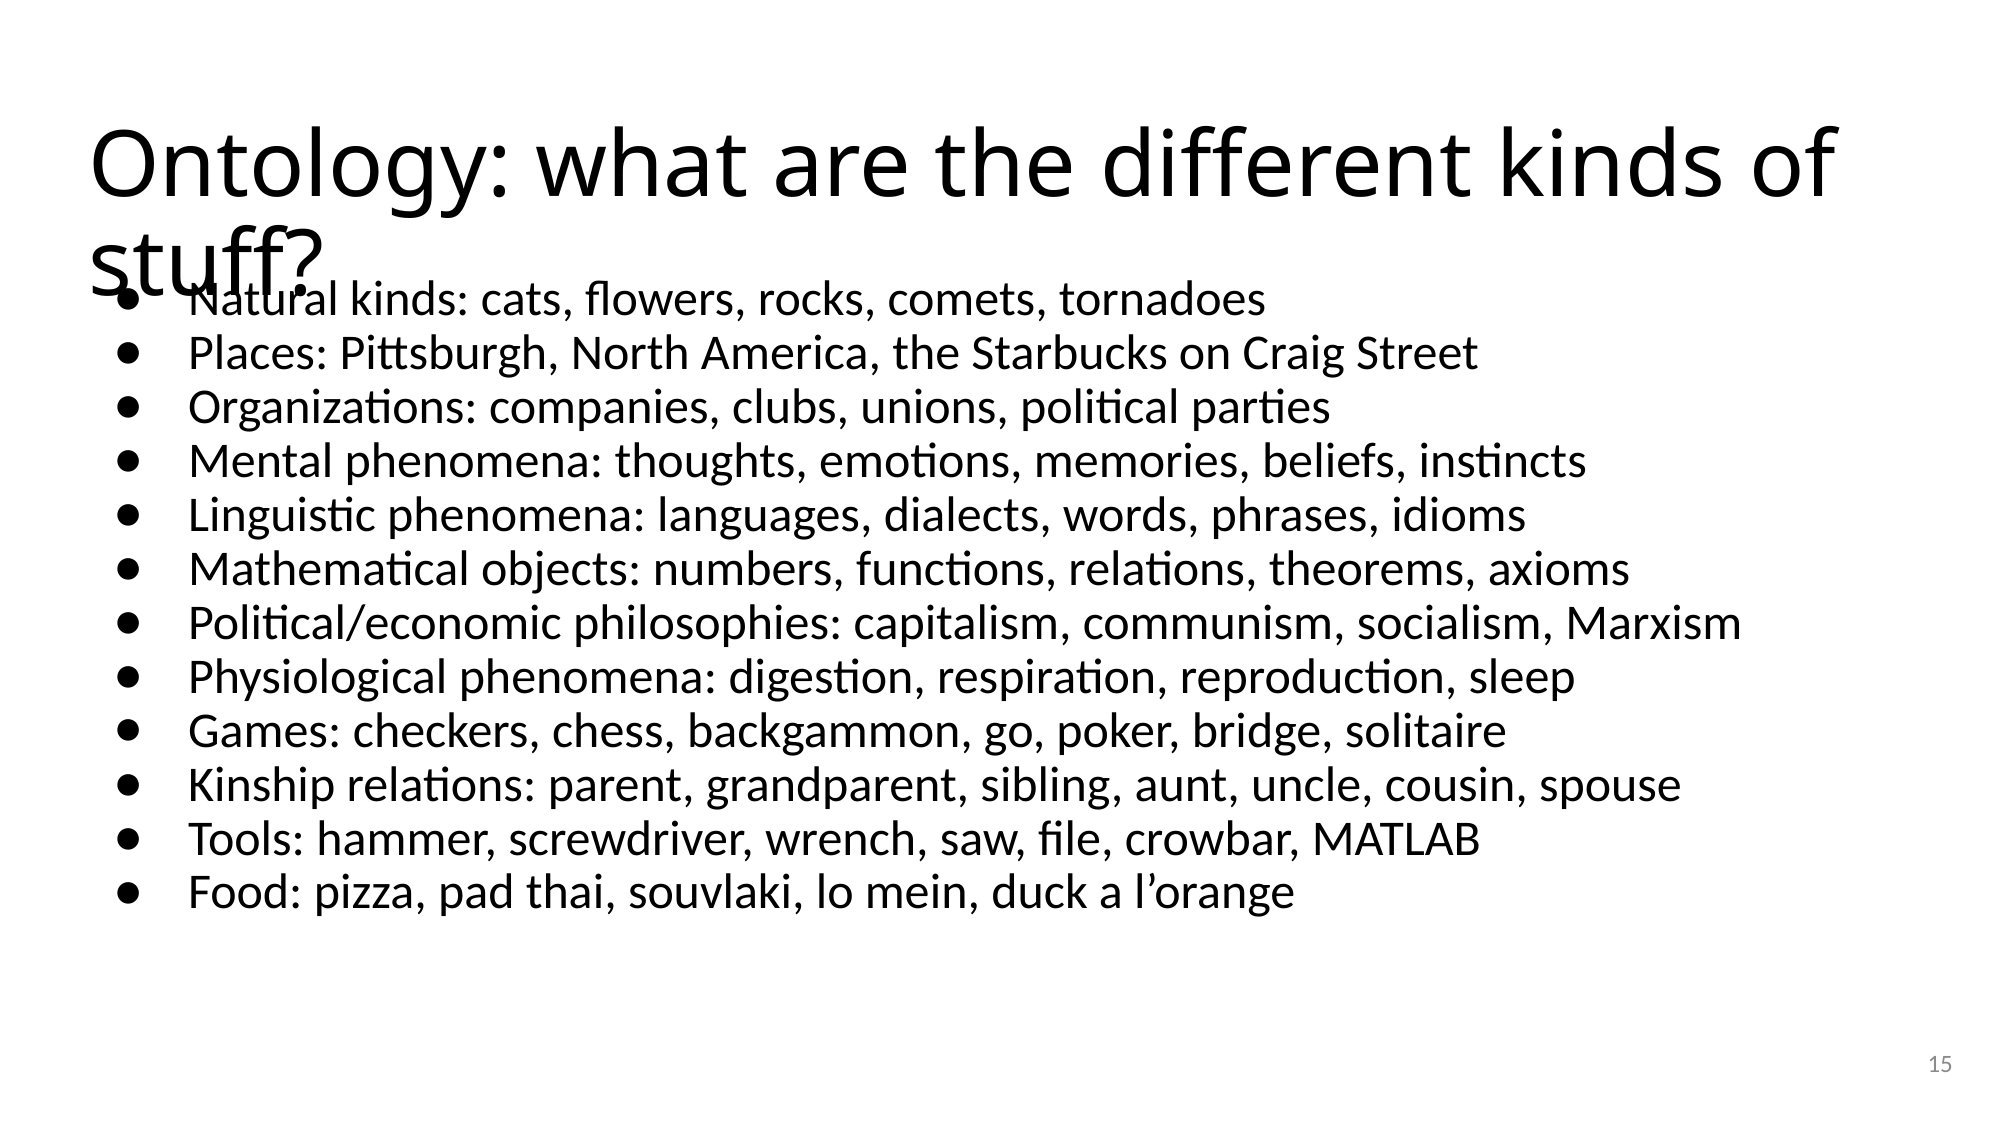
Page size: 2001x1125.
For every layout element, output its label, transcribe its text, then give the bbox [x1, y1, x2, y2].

slide_number 15 [1853, 1019, 1974, 1106]
list Natural kinds: cats, flowers, rocks, comets, tornadoes Places: Pittsburgh, North America, the Starbucks on Craig Street Organizations: companies, clubs, unions, political parties Mental phenomena: thoughts, emotions, memories, beliefs, instincts Linguistic phenomena: languages, dialects, words, phrases, idioms Mathematical objects: numbers, functions, relations, theorems, axioms Political/economic philosophies: capitalism, communism, socialism, Marxism Physiological phenomena: digestion, respiration, reproduction, sleep Games: checkers, chess, backgammon, go, poker, bridge, solitaire Kinship relations: parent, grandparent, sibling, aunt, uncle, cousin, spouse Tools: hammer, screwdriver, wrench, saw, file, crowbar, MATLAB Food: pizza, pad thai, souvlaki, lo mein, duck a l’orange [68, 252, 1932, 1106]
title Ontology: what are the different kinds of stuff? [68, 97, 1932, 223]
